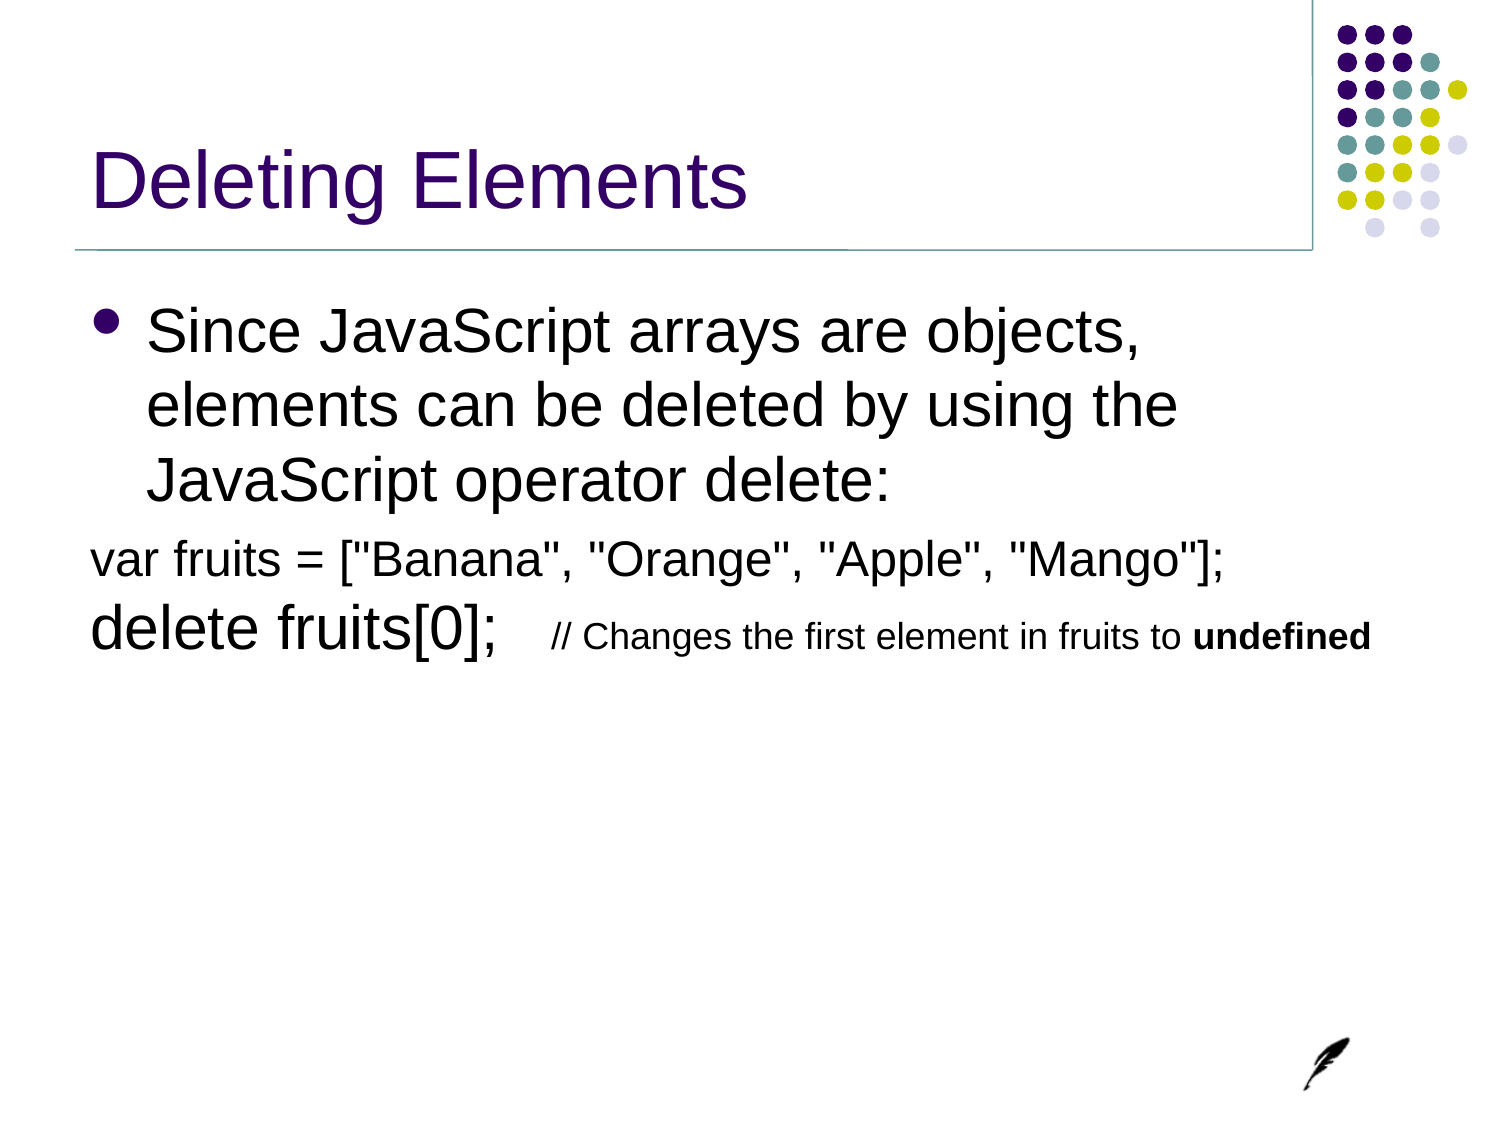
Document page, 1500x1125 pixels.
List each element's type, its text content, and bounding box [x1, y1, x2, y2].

list Since JavaScript arrays are objects, elements can be deleted by using the JavaScript operator delete: var fruits = ["Banana", "Orange", "Apple", "Mango"]; delete fruits[0]; // Changes the first element in fruits to undefined [75, 282, 1425, 1006]
title Deleting Elements [75, 20, 1313, 233]
picture [1295, 1027, 1357, 1103]
